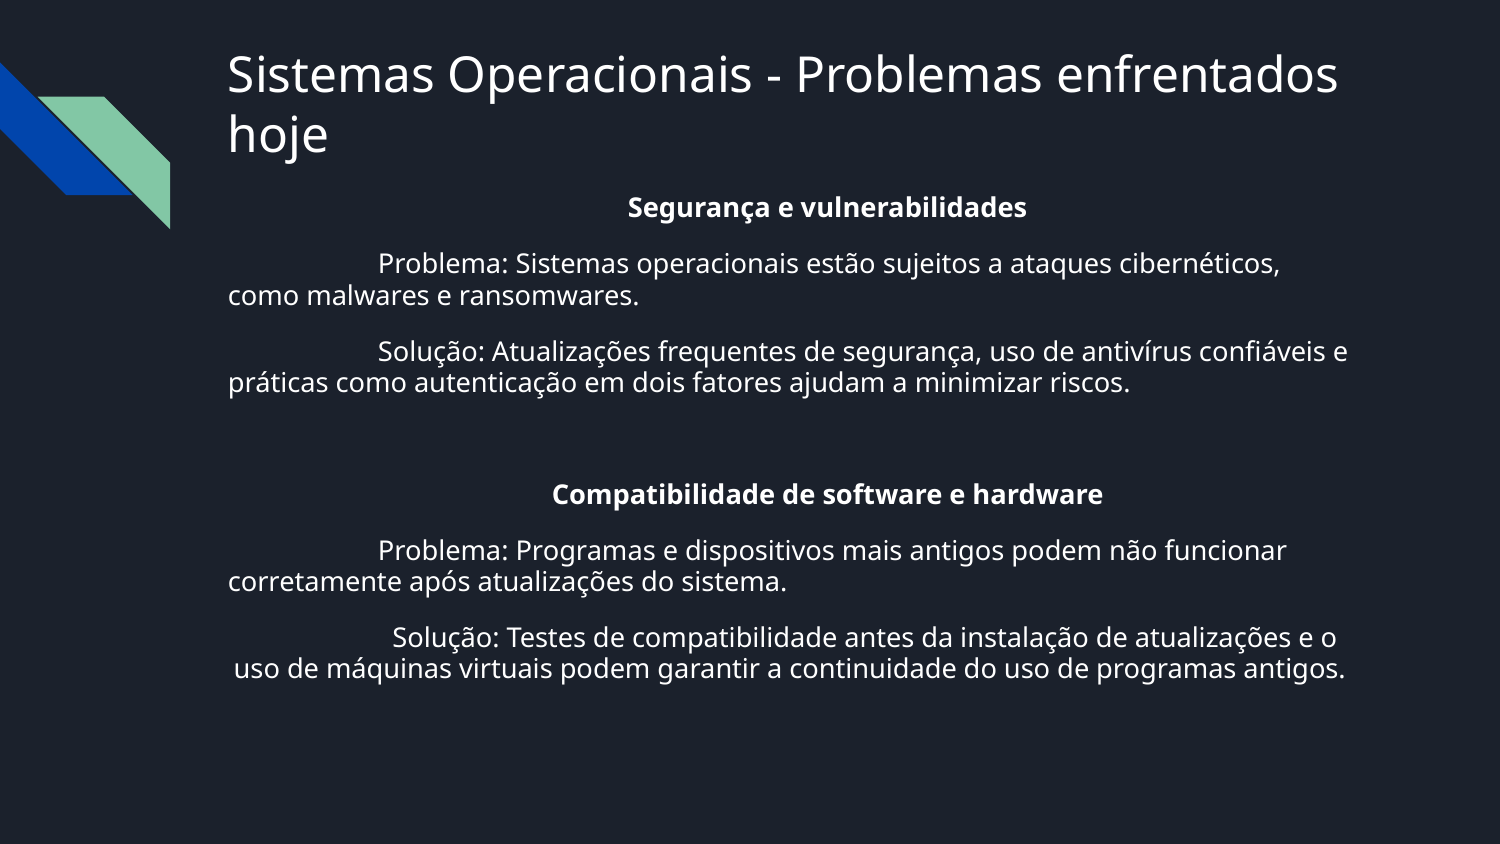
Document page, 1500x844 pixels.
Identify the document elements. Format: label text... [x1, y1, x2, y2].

list Segurança e vulnerabilidades Problema: Sistemas operacionais estão sujeitos a ataques cibernéticos, como malwares e ransomwares. Solução: Atualizações frequentes de segurança, uso de antivírus confiáveis e práticas como autenticação em dois fatores ajudam a minimizar riscos. Compatibilidade de software e hardware Problema: Programas e dispositivos mais antigos podem não funcionar corretamente após atualizações do sistema. Solução: Testes de compatibilidade antes da instalação de atualizações e o uso de máquinas virtuais podem garantir a continuidade do uso de programas antigos. [212, 178, 1368, 777]
title Sistemas Operacionais - Problemas enfrentados hoje [212, 28, 1368, 178]
